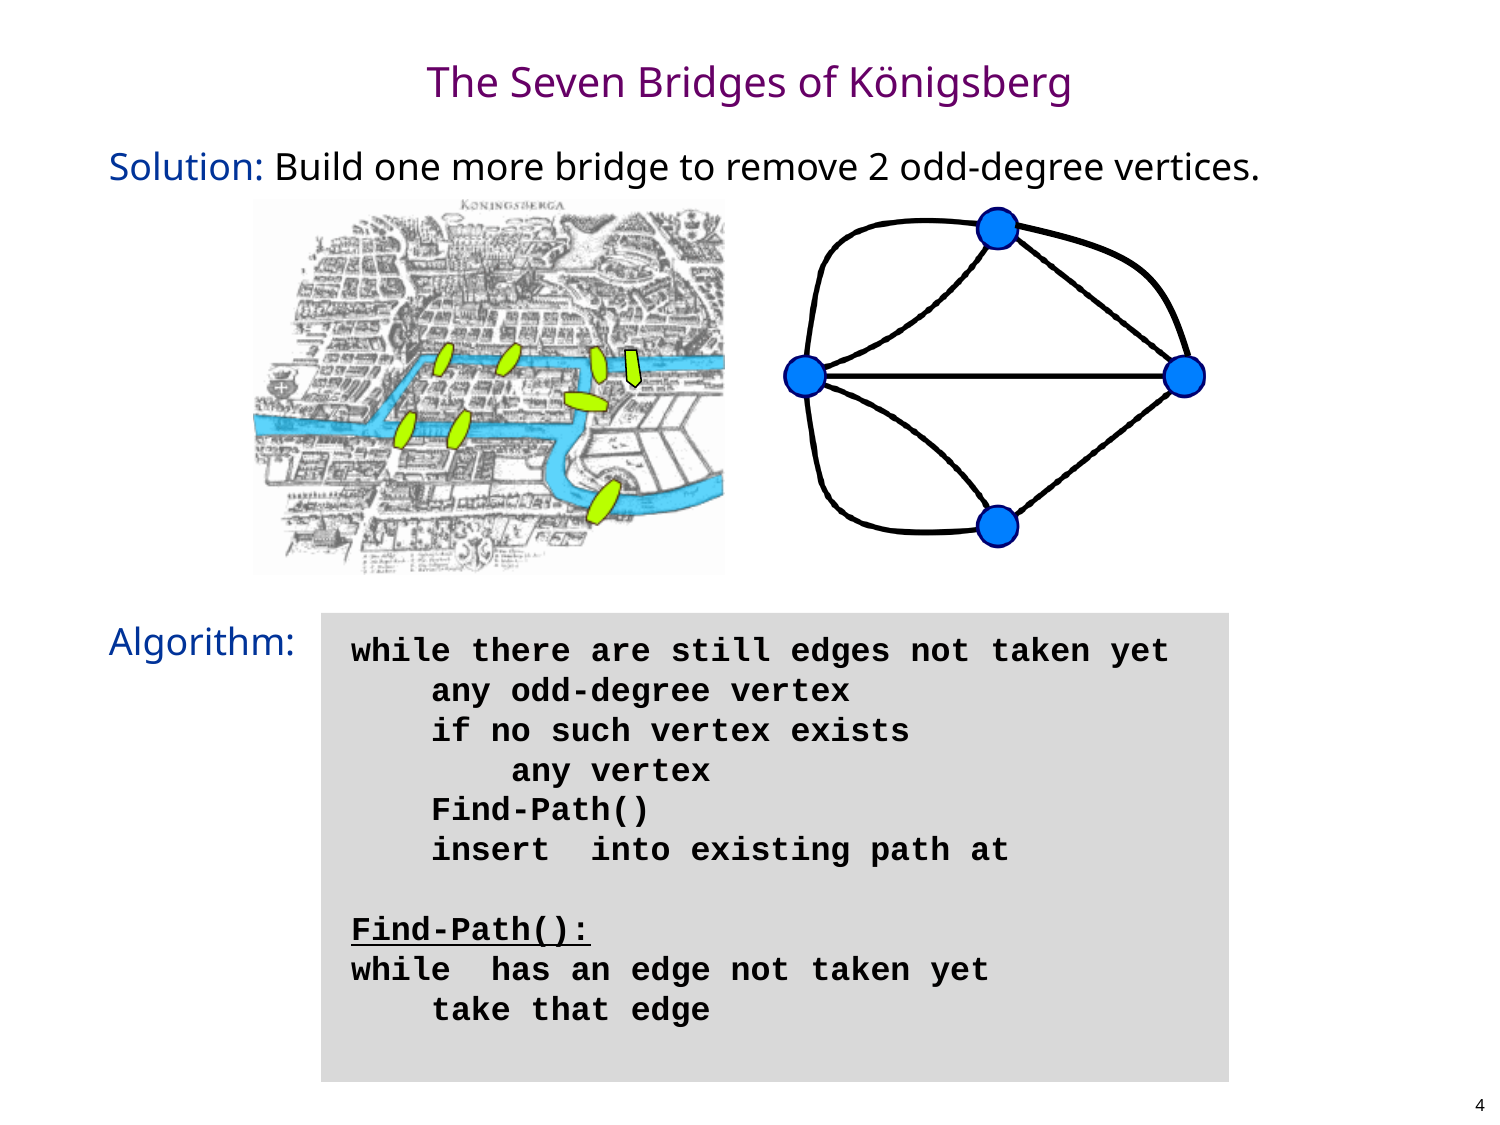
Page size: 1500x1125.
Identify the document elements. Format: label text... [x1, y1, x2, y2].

slide_number 4 [1187, 1087, 1500, 1125]
picture [252, 199, 726, 576]
list Solution: Build one more bridge to remove 2 odd-degree vertices. Algorithm: [93, 126, 1407, 527]
title The Seven Bridges of Königsberg [0, 50, 1500, 125]
picture [774, 199, 1213, 551]
